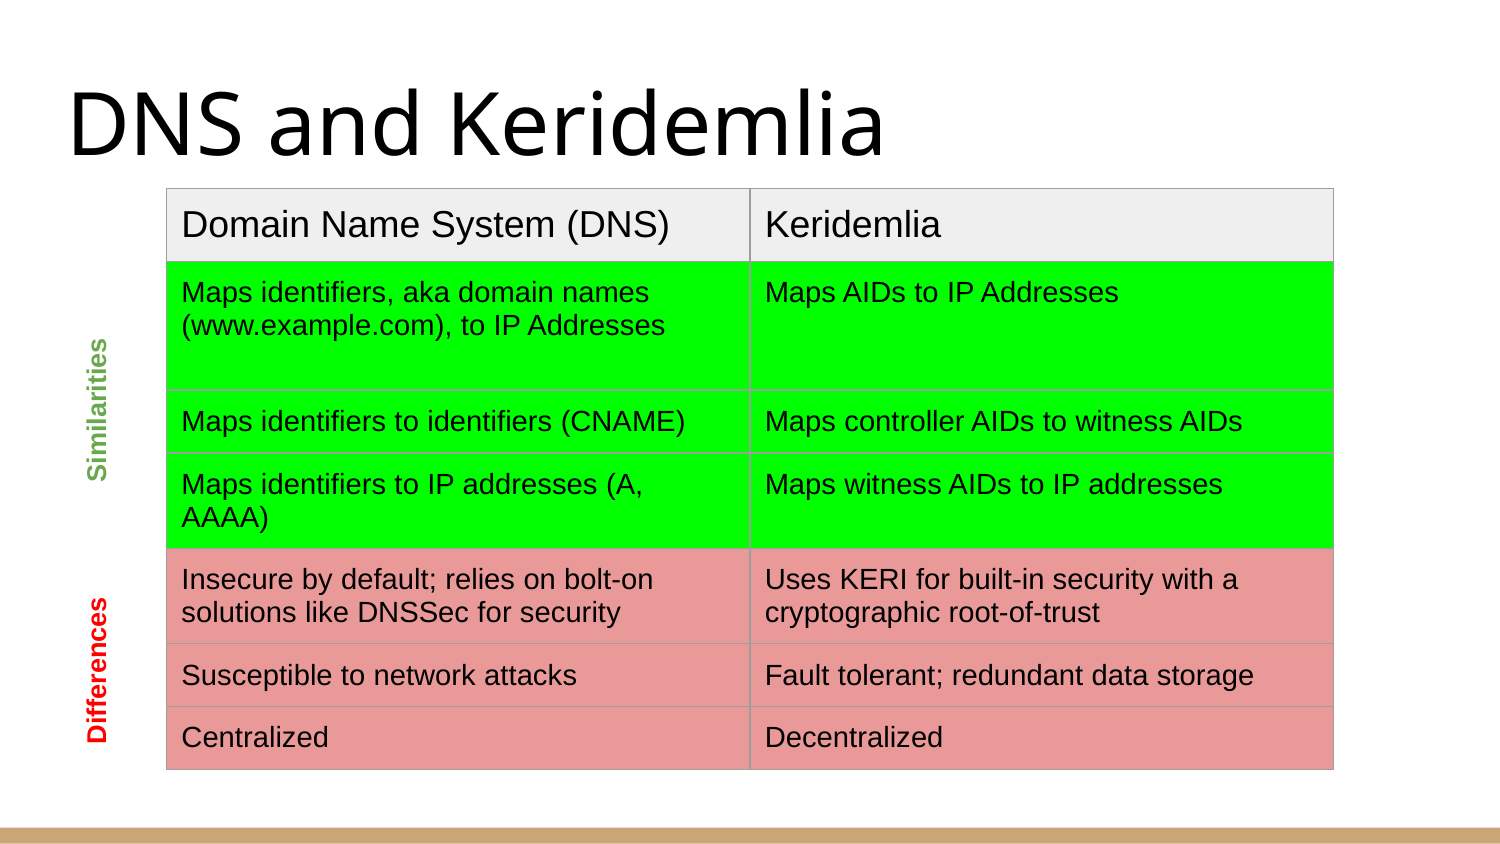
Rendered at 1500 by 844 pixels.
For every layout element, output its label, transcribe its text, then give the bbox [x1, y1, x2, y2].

table_cell Decentralized [751, 707, 1333, 769]
table_cell Maps identifiers to identifiers (CNAME) [167, 391, 749, 452]
table_cell Maps controller AIDs to witness AIDs [751, 391, 1333, 452]
table_cell Susceptible to network attacks [167, 644, 749, 706]
title DNS and Keridemlia [51, 51, 1449, 189]
text_box Differences [63, 561, 119, 780]
table_header Domain Name System (DNS) [167, 189, 749, 261]
table_cell Maps witness AIDs to IP addresses [751, 454, 1333, 548]
table_cell Uses KERI for built-in security with a cryptographic root-of-trust [751, 549, 1333, 643]
table_cell Maps identifiers, aka domain names (www.example.com), to IP Addresses [167, 262, 749, 389]
table_cell Maps AIDs to IP Addresses [751, 262, 1333, 389]
table_header Keridemlia [751, 189, 1333, 261]
table_cell Insecure by default; relies on bolt-on solutions like DNSSec for security [167, 549, 749, 643]
table_cell Maps identifiers to IP addresses (A, AAAA) [167, 454, 749, 548]
table_cell Centralized [167, 707, 749, 769]
text_box Similarities [63, 301, 119, 519]
table_cell Fault tolerant; redundant data storage [751, 644, 1333, 706]
